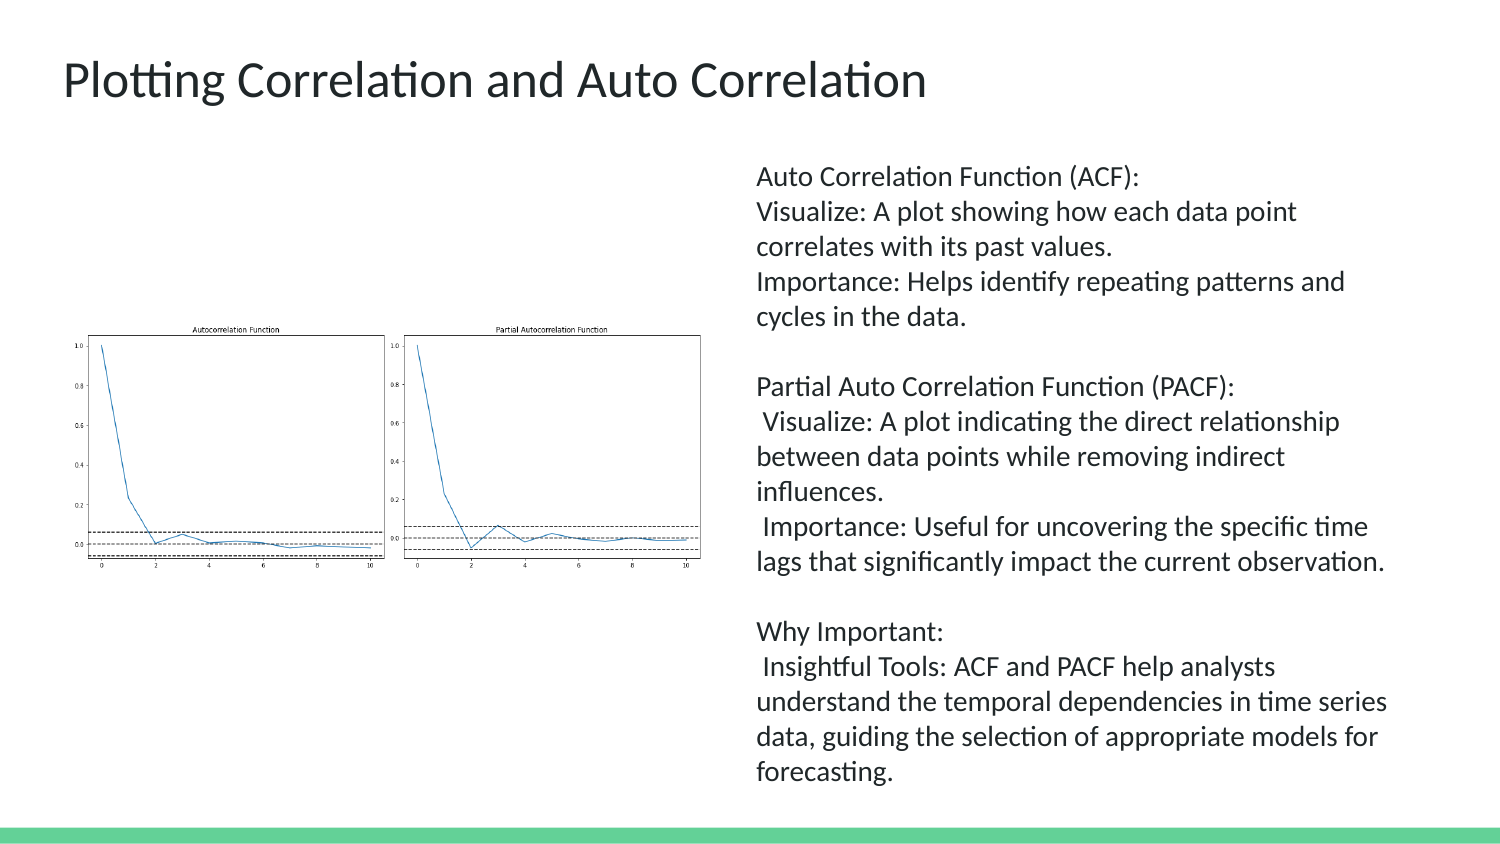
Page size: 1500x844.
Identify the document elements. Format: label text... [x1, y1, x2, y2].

title Plotting Correlation and Auto Correlation [63, 45, 1437, 109]
list Auto Correlation Function (ACF): Visualize: A plot showing how each data point correlates with its past values. Importance: Helps identify repeating patterns and cycles in the data. Partial Auto Correlation Function (PACF): Visualize: A plot indicating the direct relationship between data points while removing indirect influences. Importance: Useful for uncovering the specific time lags that significantly impact the current observation. Why Important: Insightful Tools: ACF and PACF help analysts understand the temporal dependencies in time series data, guiding the selection of appropriate models for forecasting. [756, 157, 1414, 794]
picture [70, 322, 703, 573]
